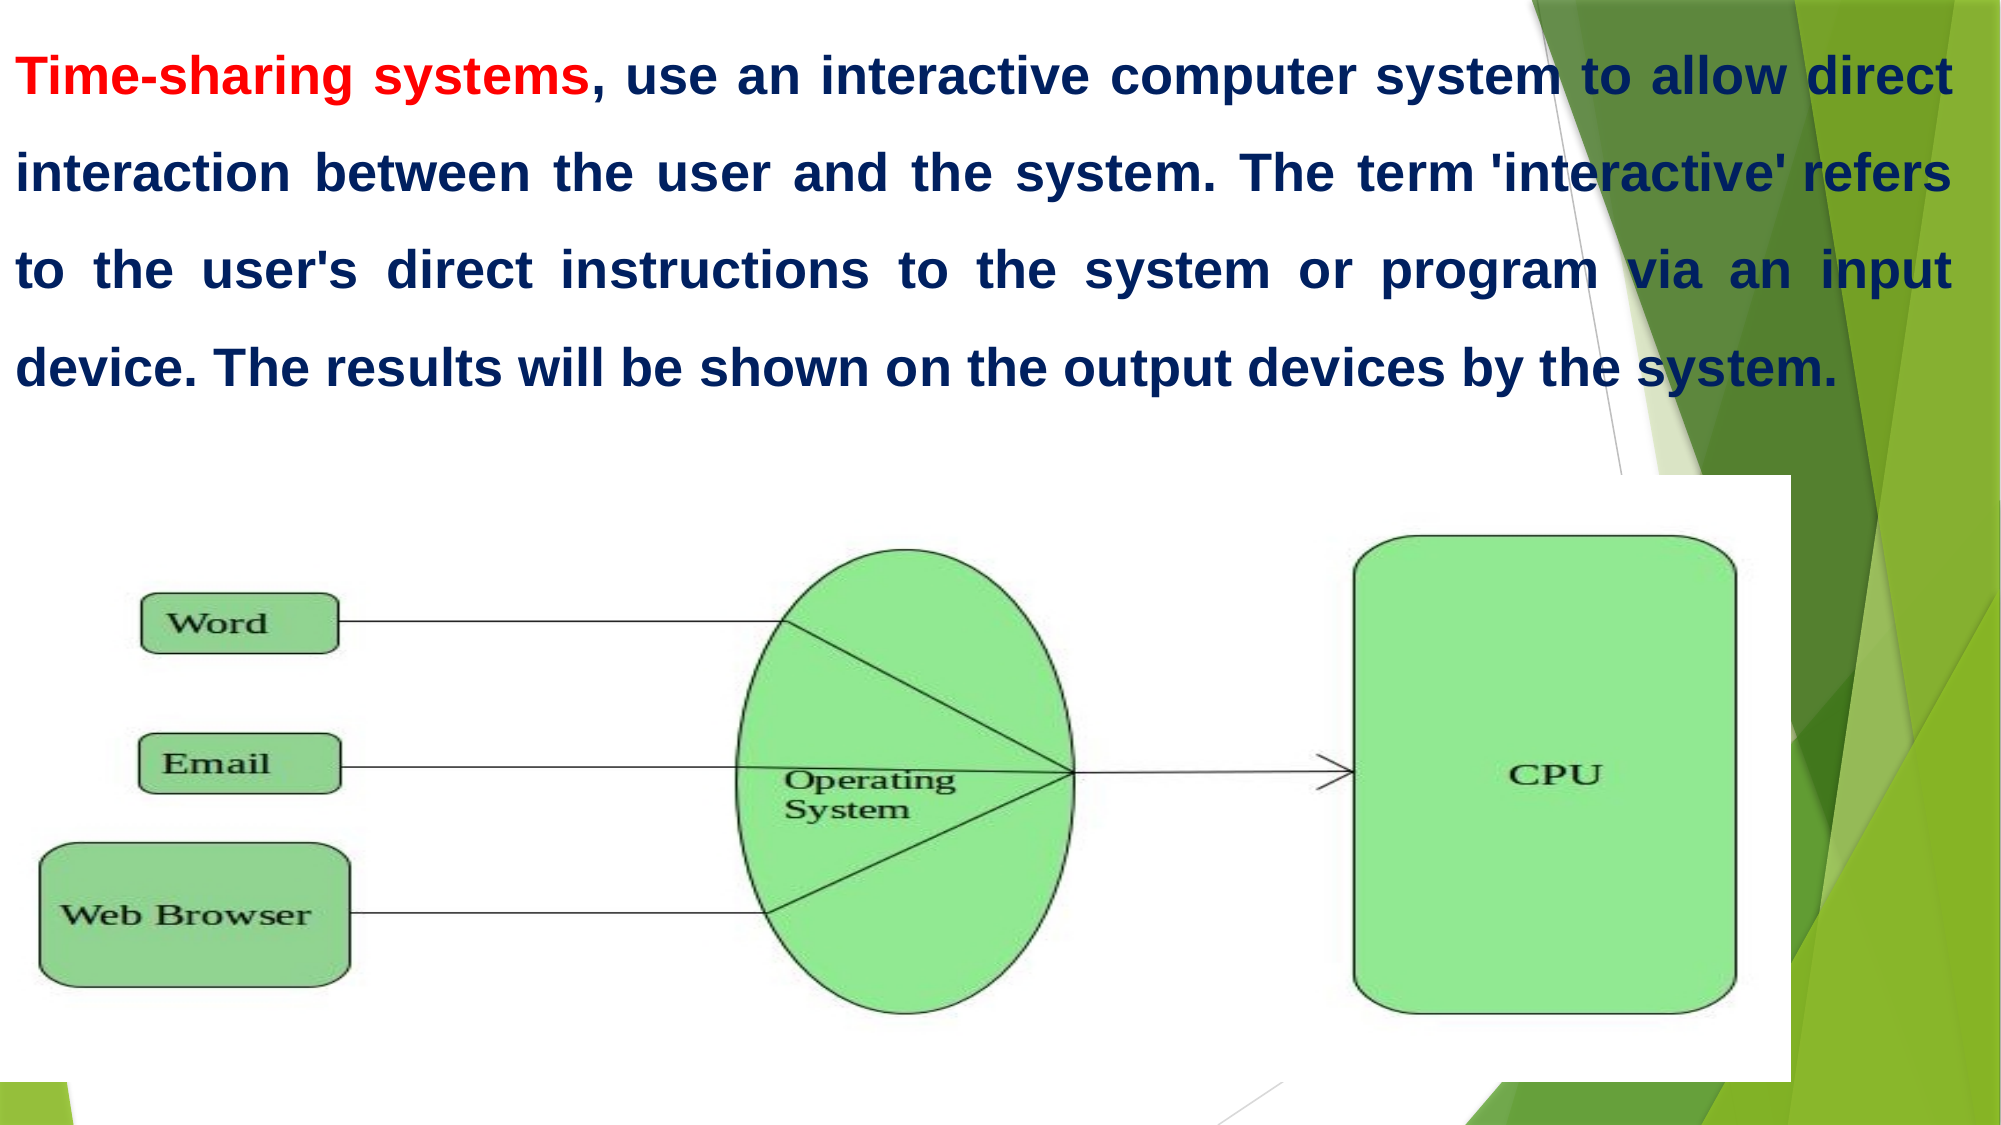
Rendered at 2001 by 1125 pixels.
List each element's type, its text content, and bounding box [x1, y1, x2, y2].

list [0, 474, 1792, 1082]
title Time-sharing systems, use an interactive computer system to allow direct interaction between the user and the system. The term 'interactive' refers to the user's direct instructions to the system or program via an input device. The results will be shown on the output devices by the system. [0, 0, 1971, 510]
